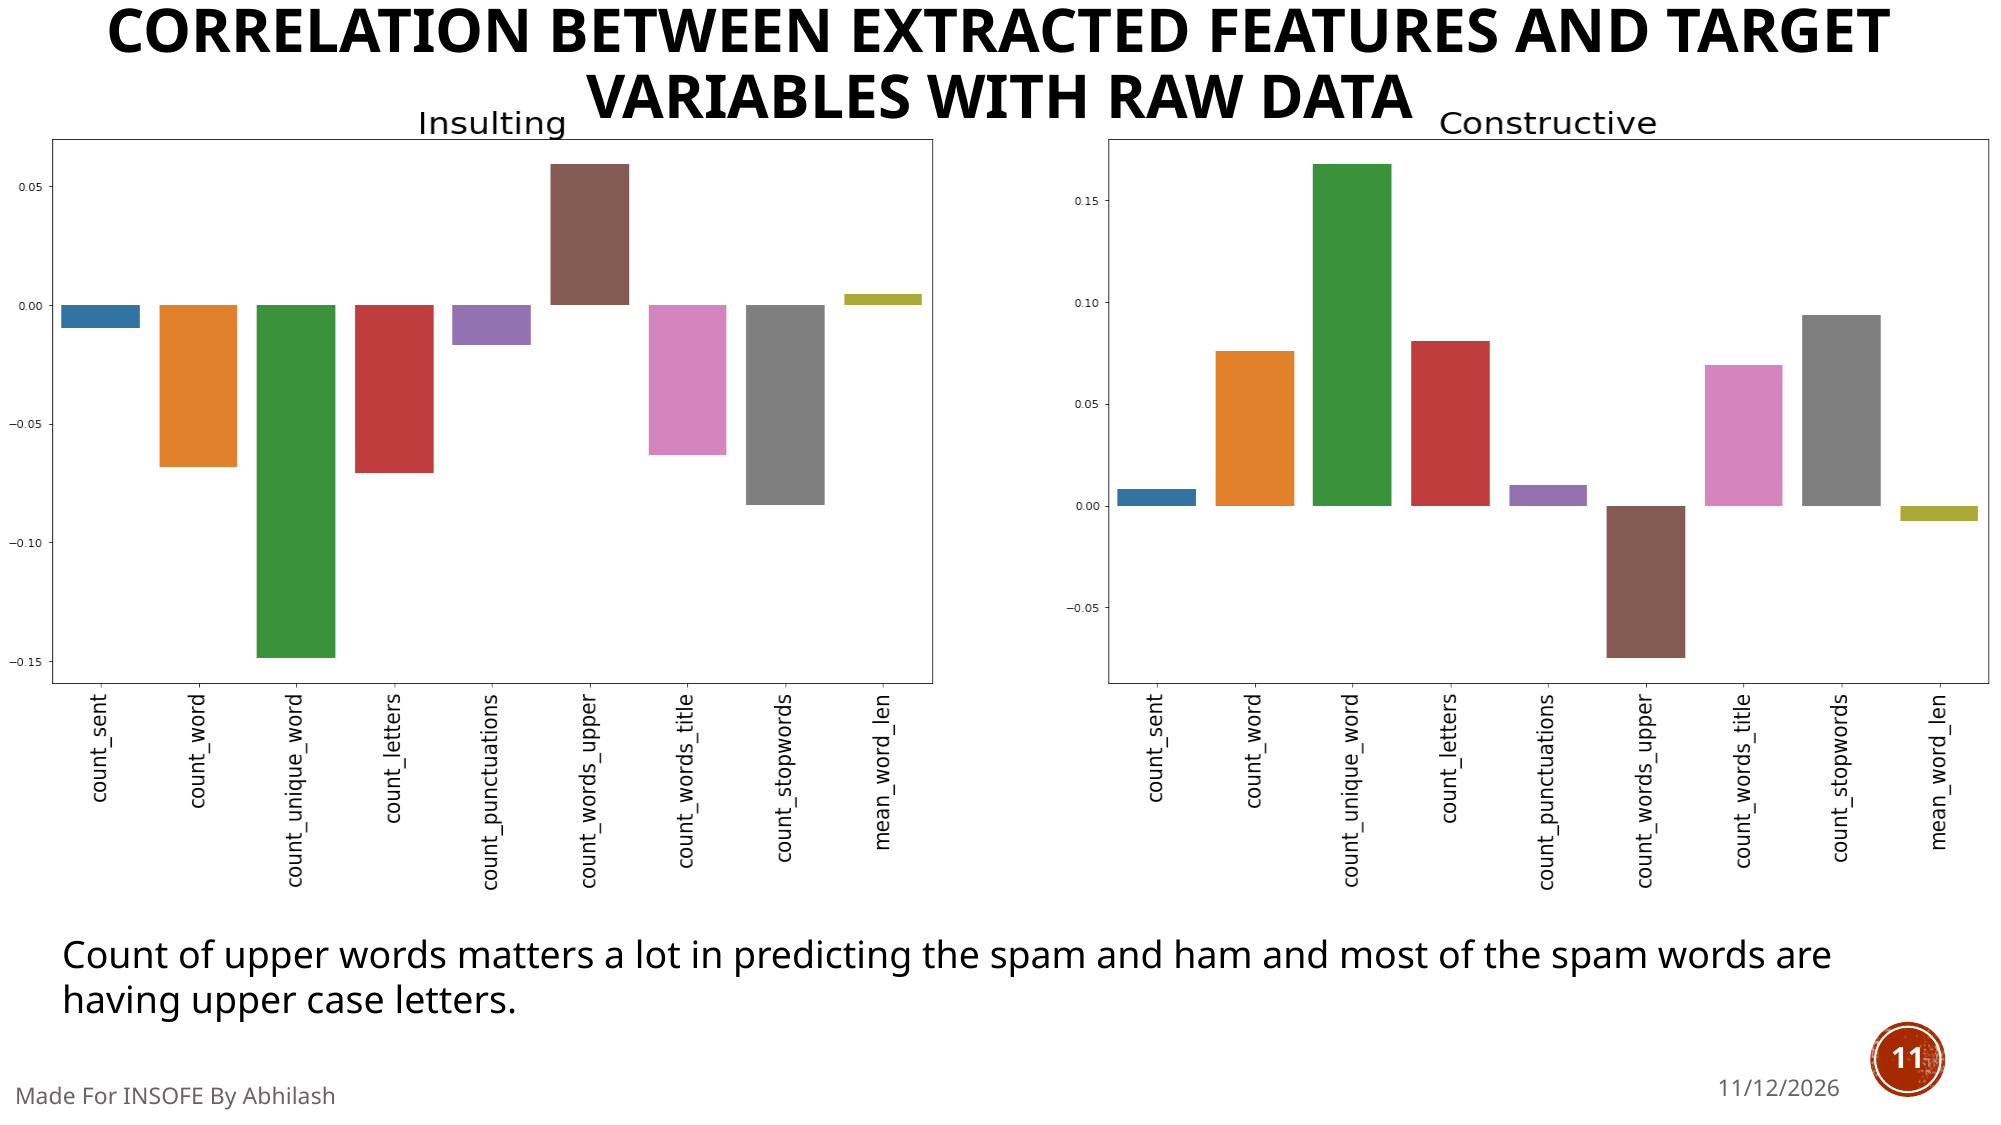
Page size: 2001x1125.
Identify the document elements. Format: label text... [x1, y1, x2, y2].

text_box Count of upper words matters a lot in predicting the spam and ham and most of the spam words are having upper case letters. [47, 923, 1961, 1029]
footer Made For INSOFE By Abhilash [0, 1065, 1038, 1125]
text_box Correlation Between Extracted Features and Target variables with Raw Data [0, 20, 2000, 104]
slide_number 11 [1855, 1029, 1961, 1089]
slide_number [1318, 1058, 1856, 1119]
picture [0, 105, 1998, 893]
